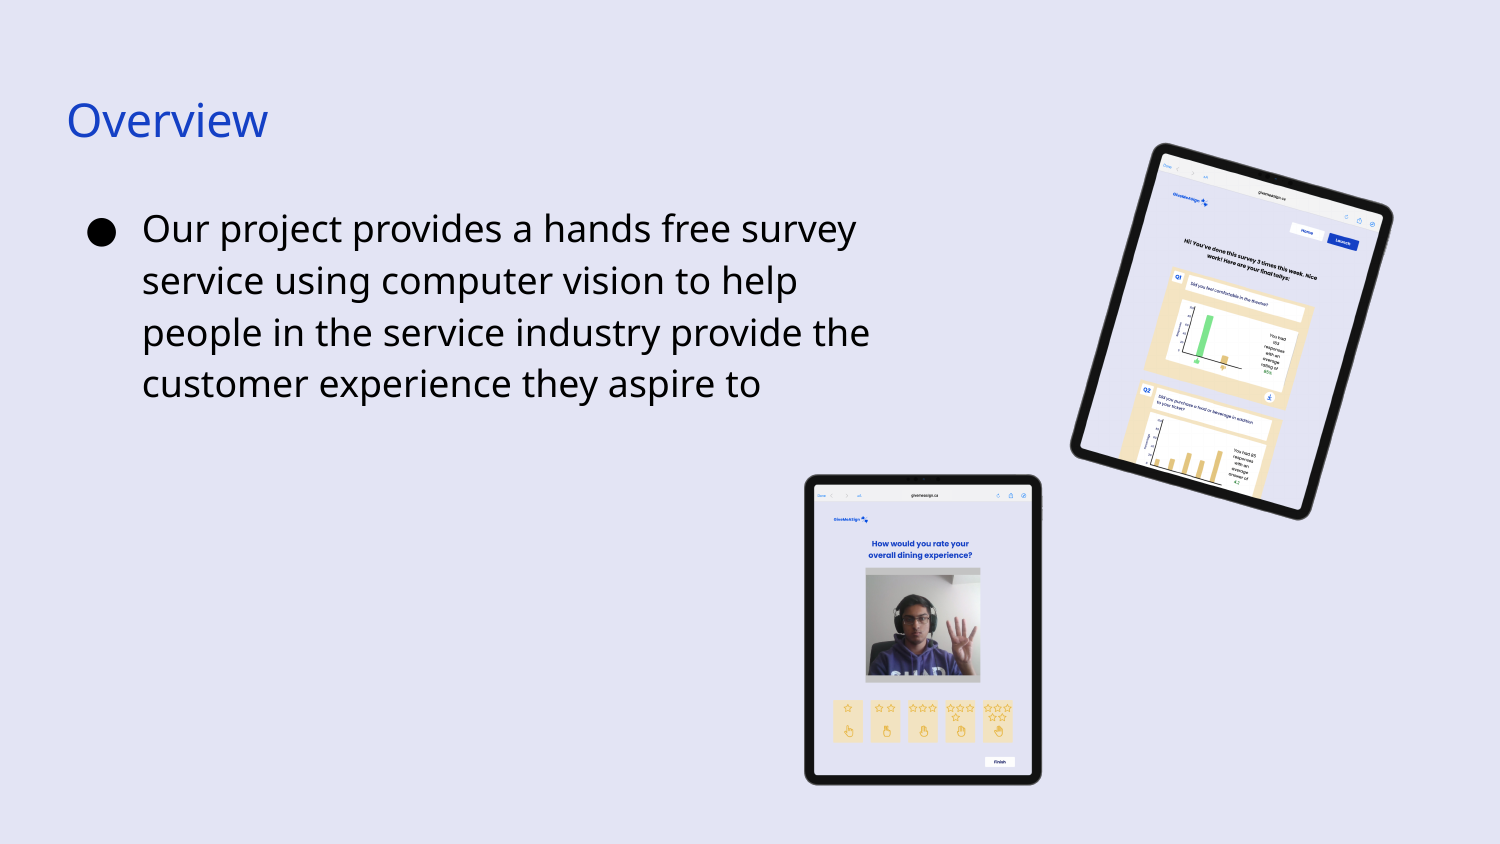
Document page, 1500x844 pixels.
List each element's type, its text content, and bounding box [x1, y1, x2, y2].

picture [782, 467, 1065, 794]
text_box Our project provides a hands free survey service using computer vision to help people in the service industry provide the customer experience they aspire to [51, 183, 914, 421]
title Overview [51, 72, 1449, 167]
picture [1029, 121, 1424, 537]
